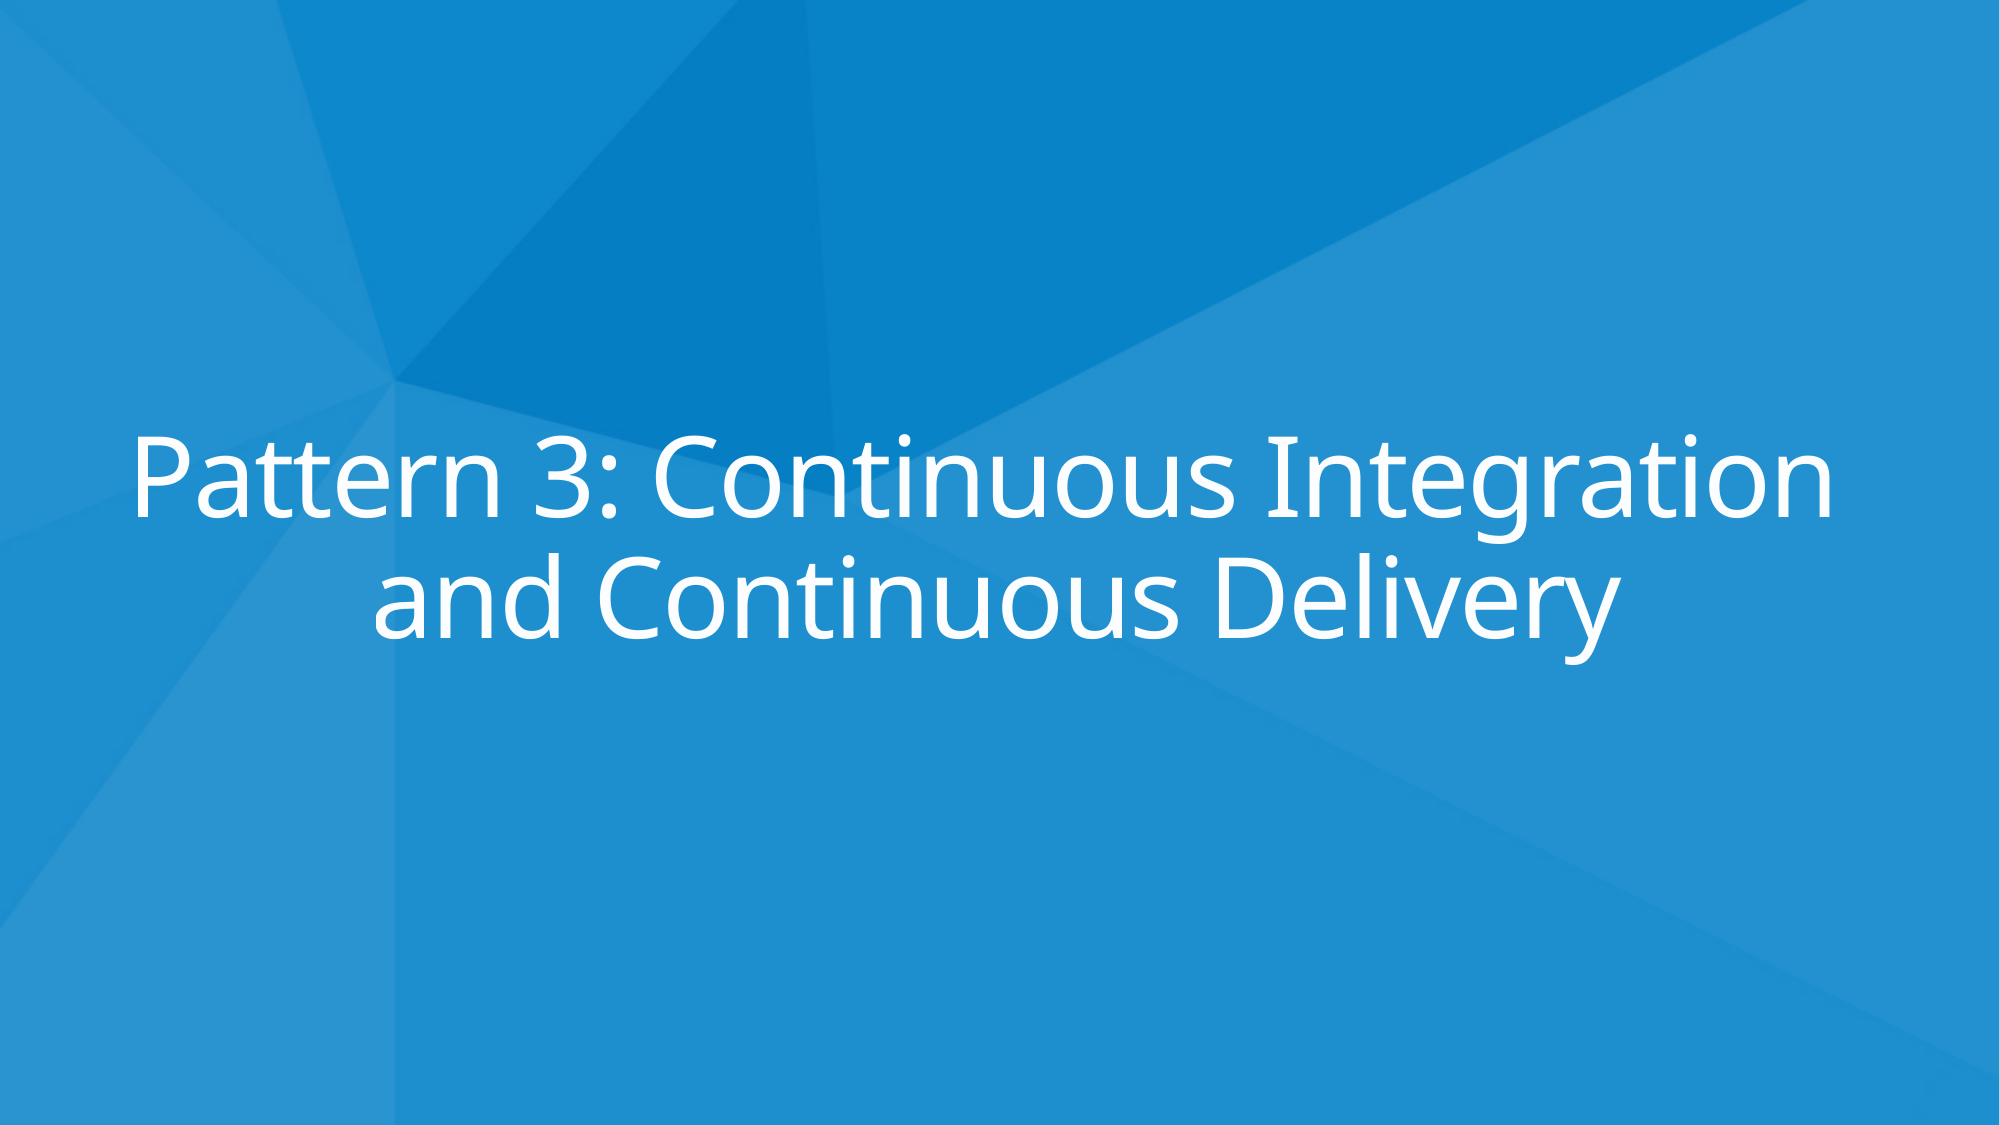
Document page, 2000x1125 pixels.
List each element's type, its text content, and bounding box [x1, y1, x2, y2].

picture [0, 0, 2000, 1125]
title Pattern 3: Continuous Integration and Continuous Delivery [15, 430, 1979, 654]
